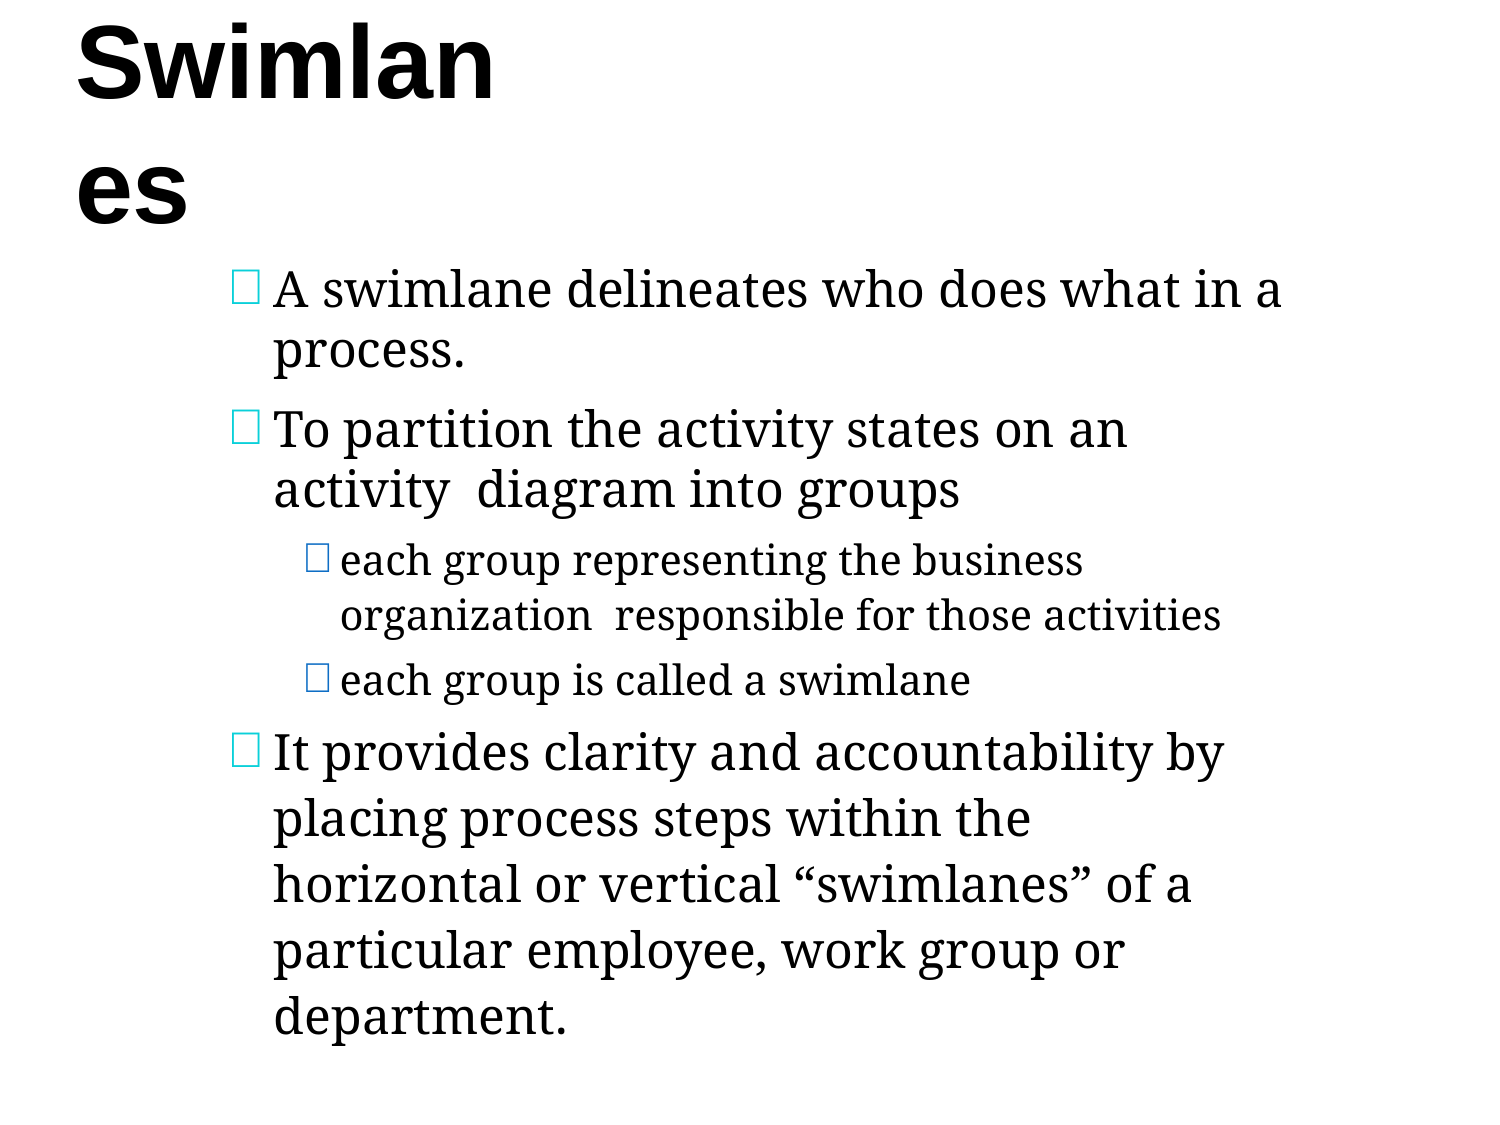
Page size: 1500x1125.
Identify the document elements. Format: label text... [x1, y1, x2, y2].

title Swimlanes [72, 0, 541, 245]
text_box A swimlane delineates who does what in a process. To partition the activity states on an activity diagram into groups each group representing the business organization responsible for those activities each group is called a swimlane It provides clarity and accountability by placing process steps within the horizontal or vertical “swimlanes” of a particular employee, work group or department. [224, 237, 1289, 1045]
